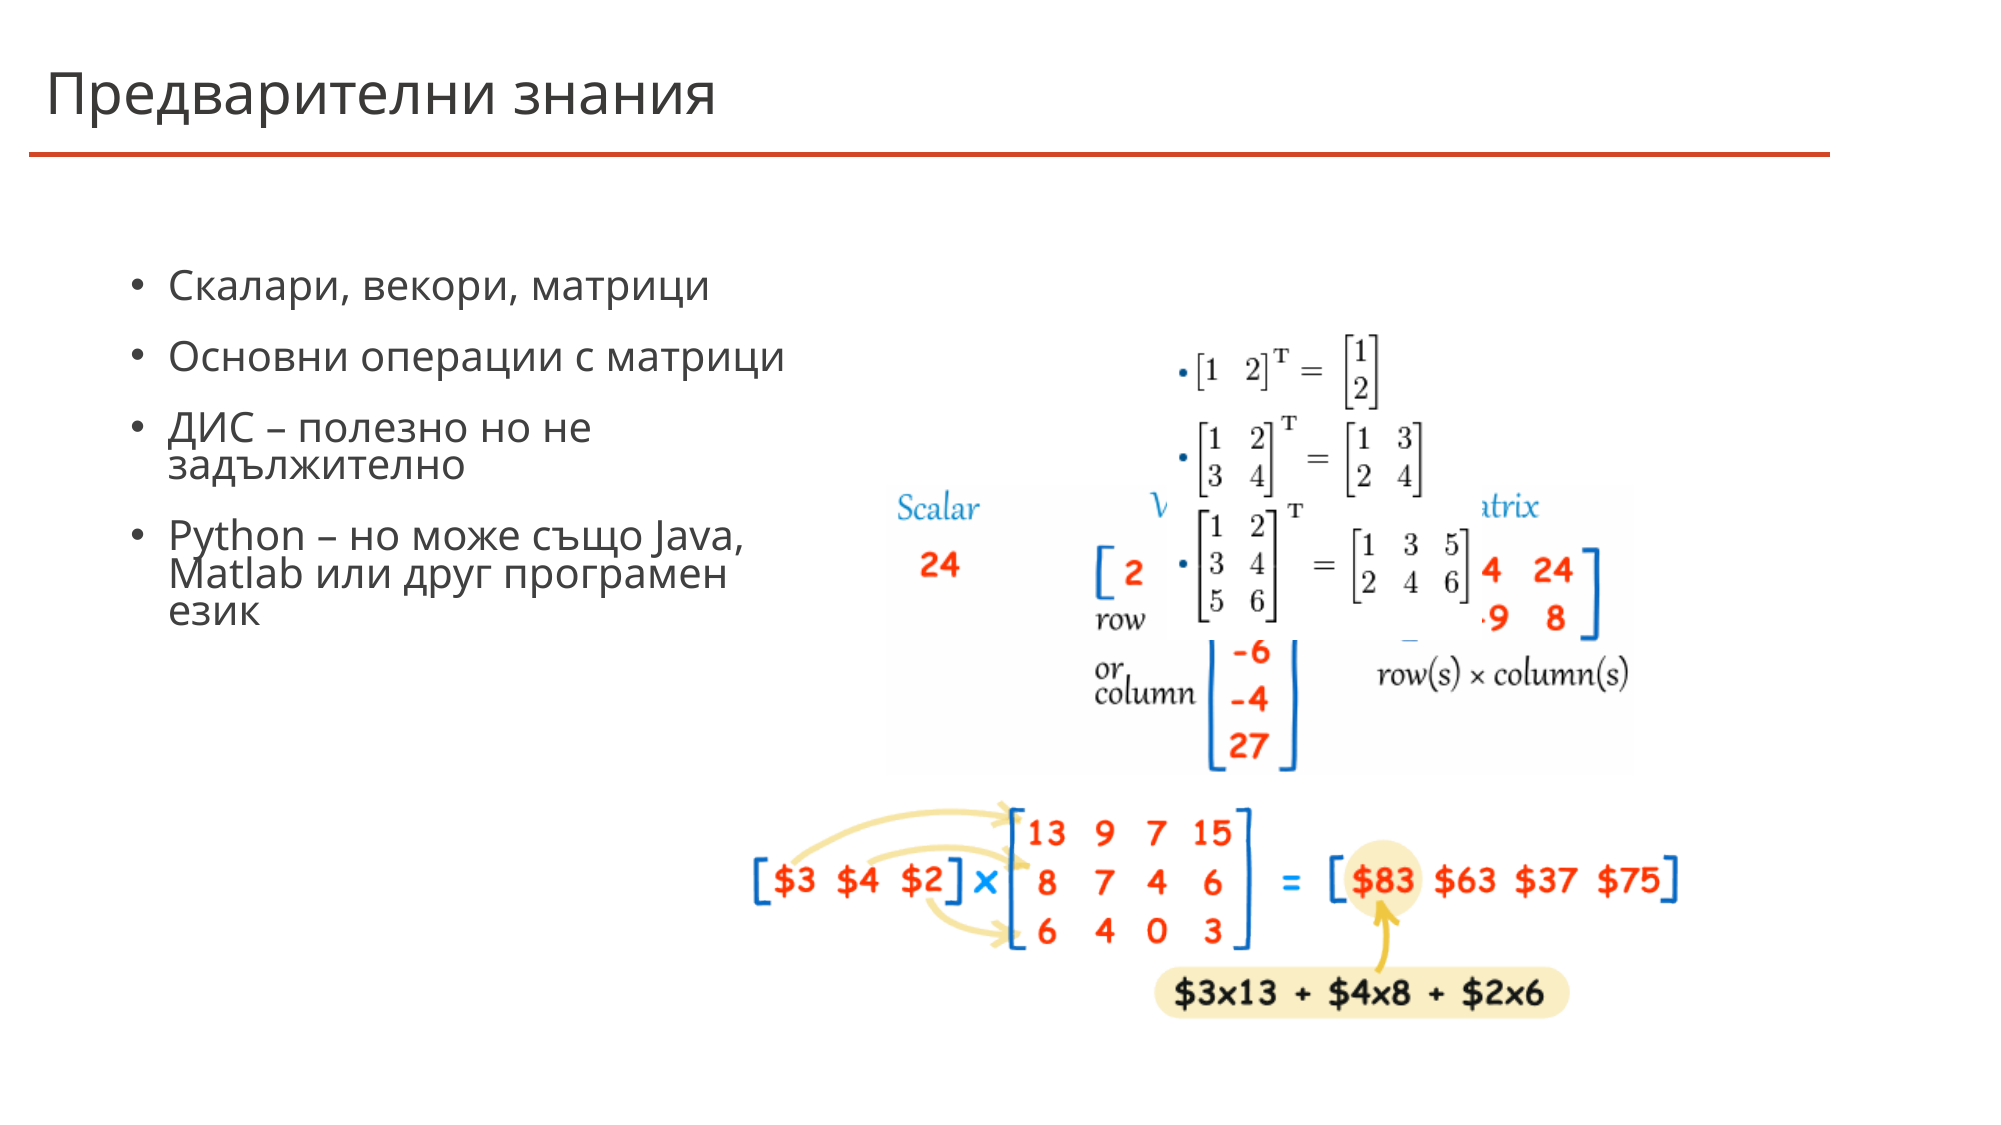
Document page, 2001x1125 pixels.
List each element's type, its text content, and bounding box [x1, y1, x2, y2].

title Предварителни знания [30, 28, 1159, 134]
picture [886, 330, 1634, 775]
text_box Скалари, векори, матрици Основни операции с матрици ДИС – полезно но не задължително Python – но може също Java, Matlab или друг програмен език [115, 263, 838, 885]
picture [744, 794, 1683, 1026]
